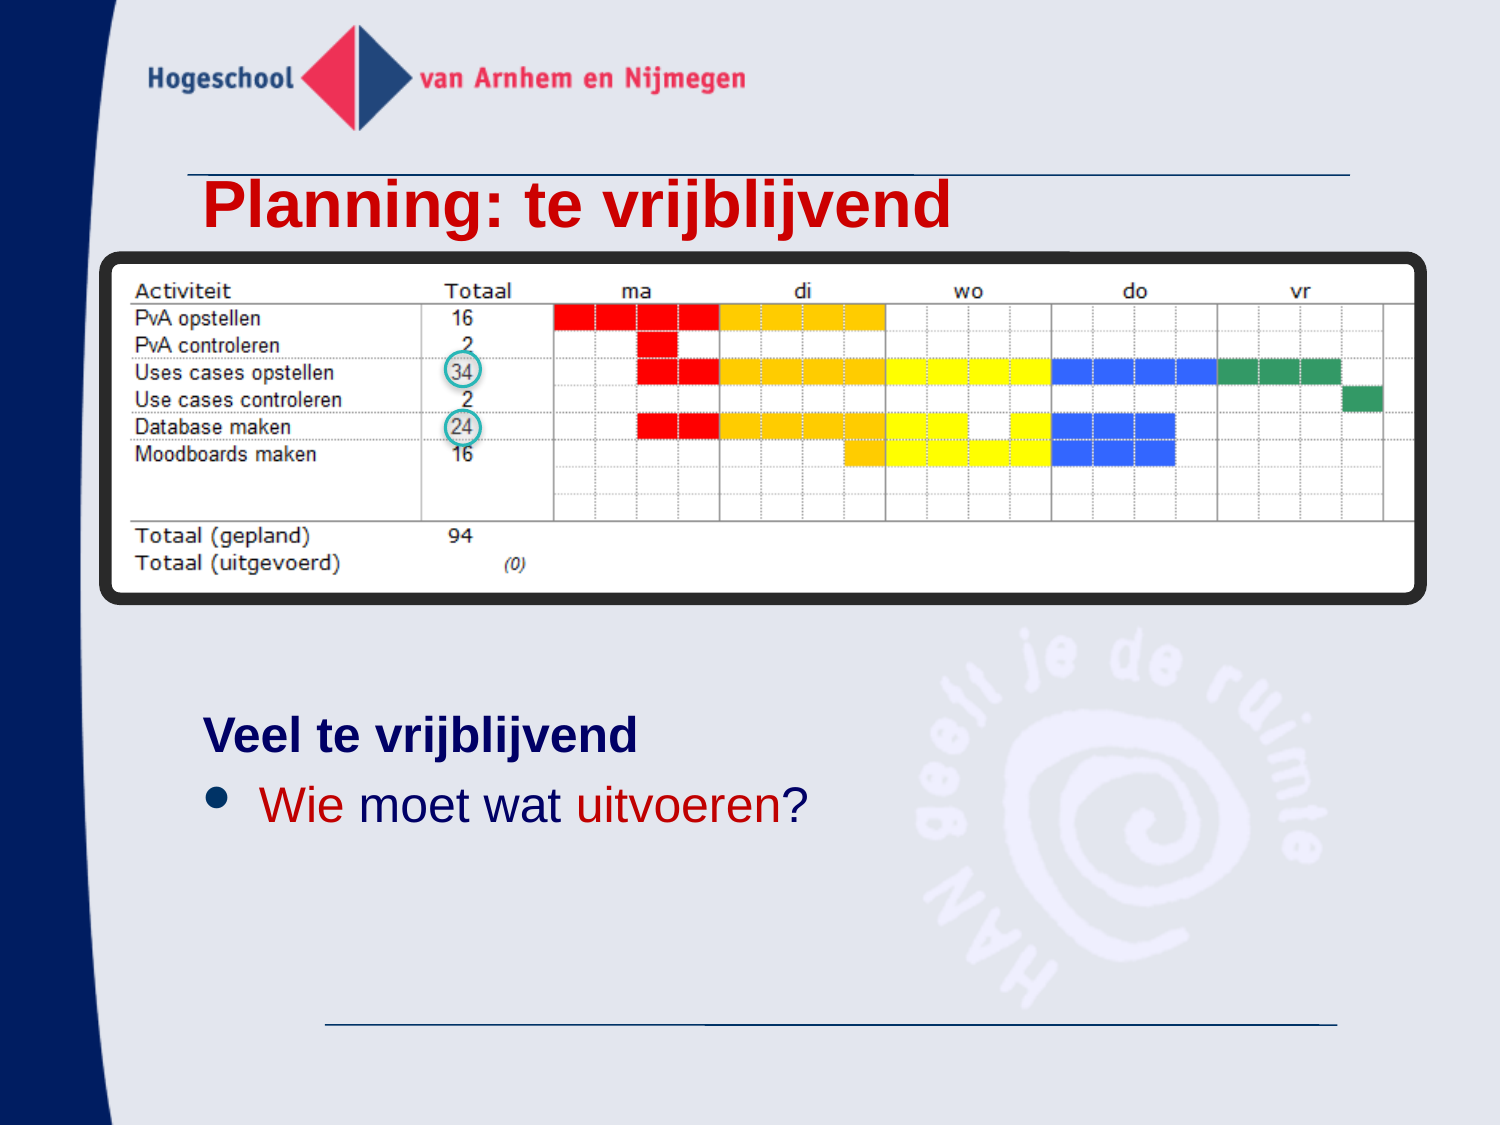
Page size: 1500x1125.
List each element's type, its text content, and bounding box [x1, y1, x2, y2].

picture [0, 0, 1500, 1125]
title Planning: te vrijblijvend [187, 137, 1413, 251]
list Veel te vrijblijvend Wie moet wat uitvoeren? [187, 608, 1413, 951]
